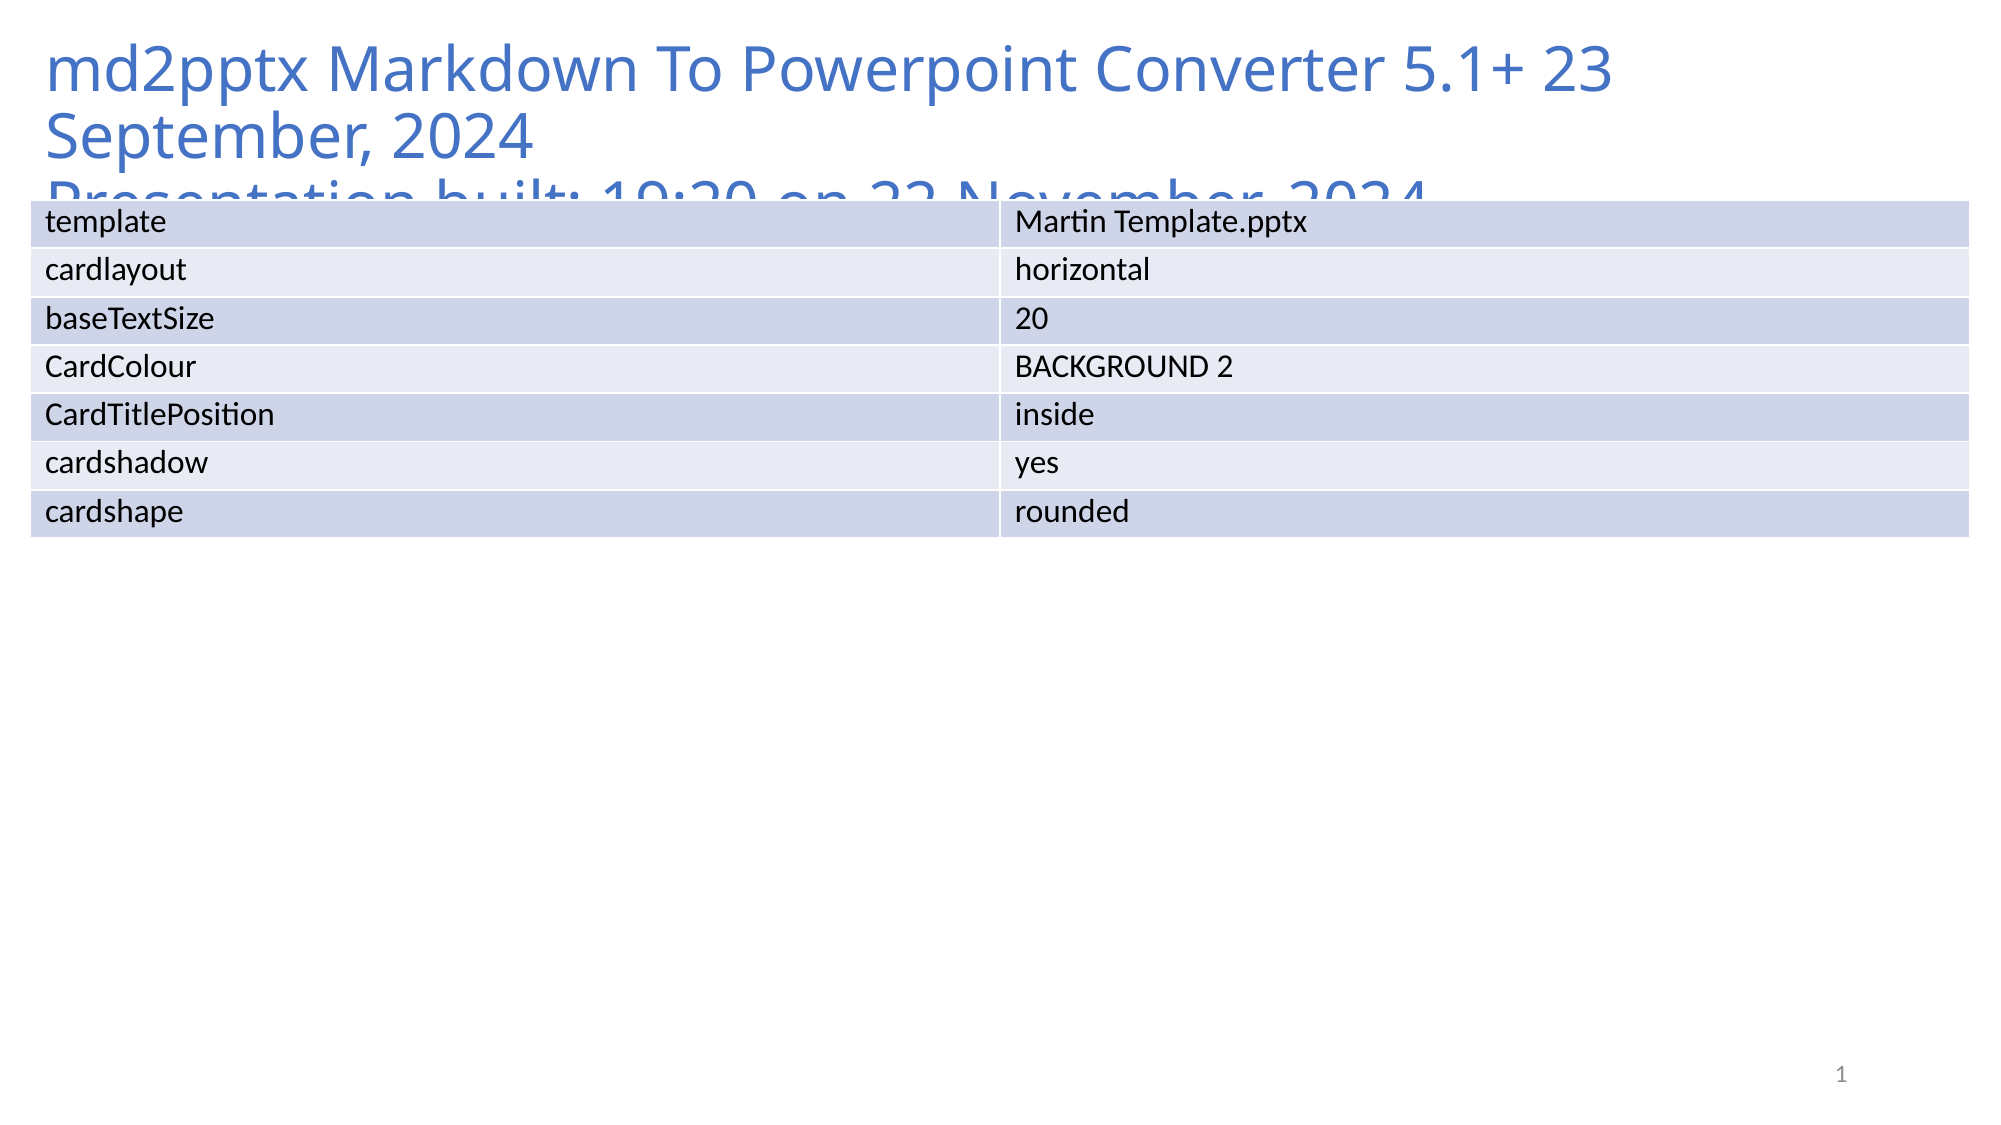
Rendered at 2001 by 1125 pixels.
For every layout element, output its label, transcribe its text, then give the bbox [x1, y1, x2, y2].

table_cell CardTitlePosition [31, 394, 999, 441]
table_cell horizontal [1001, 249, 1969, 296]
table_cell cardshape [31, 491, 999, 537]
table_cell cardshadow [31, 442, 999, 489]
table_cell rounded [1001, 491, 1969, 537]
title md2pptx Markdown To Powerpoint Converter 5.1+ 23 September, 2024 Presentation built: 19:20 on 22 November, 2024 [30, 29, 1970, 155]
table_cell cardlayout [31, 249, 999, 296]
table_cell yes [1001, 442, 1969, 489]
table_cell 20 [1001, 298, 1969, 344]
table_cell baseTextSize [31, 298, 999, 344]
table_cell CardColour [31, 346, 999, 392]
slide_number 1 [1412, 1042, 1863, 1103]
table_cell inside [1001, 394, 1969, 441]
table_header template [31, 201, 999, 247]
table_cell BACKGROUND 2 [1001, 346, 1969, 392]
table_header Martin Template.pptx [1001, 201, 1969, 247]
